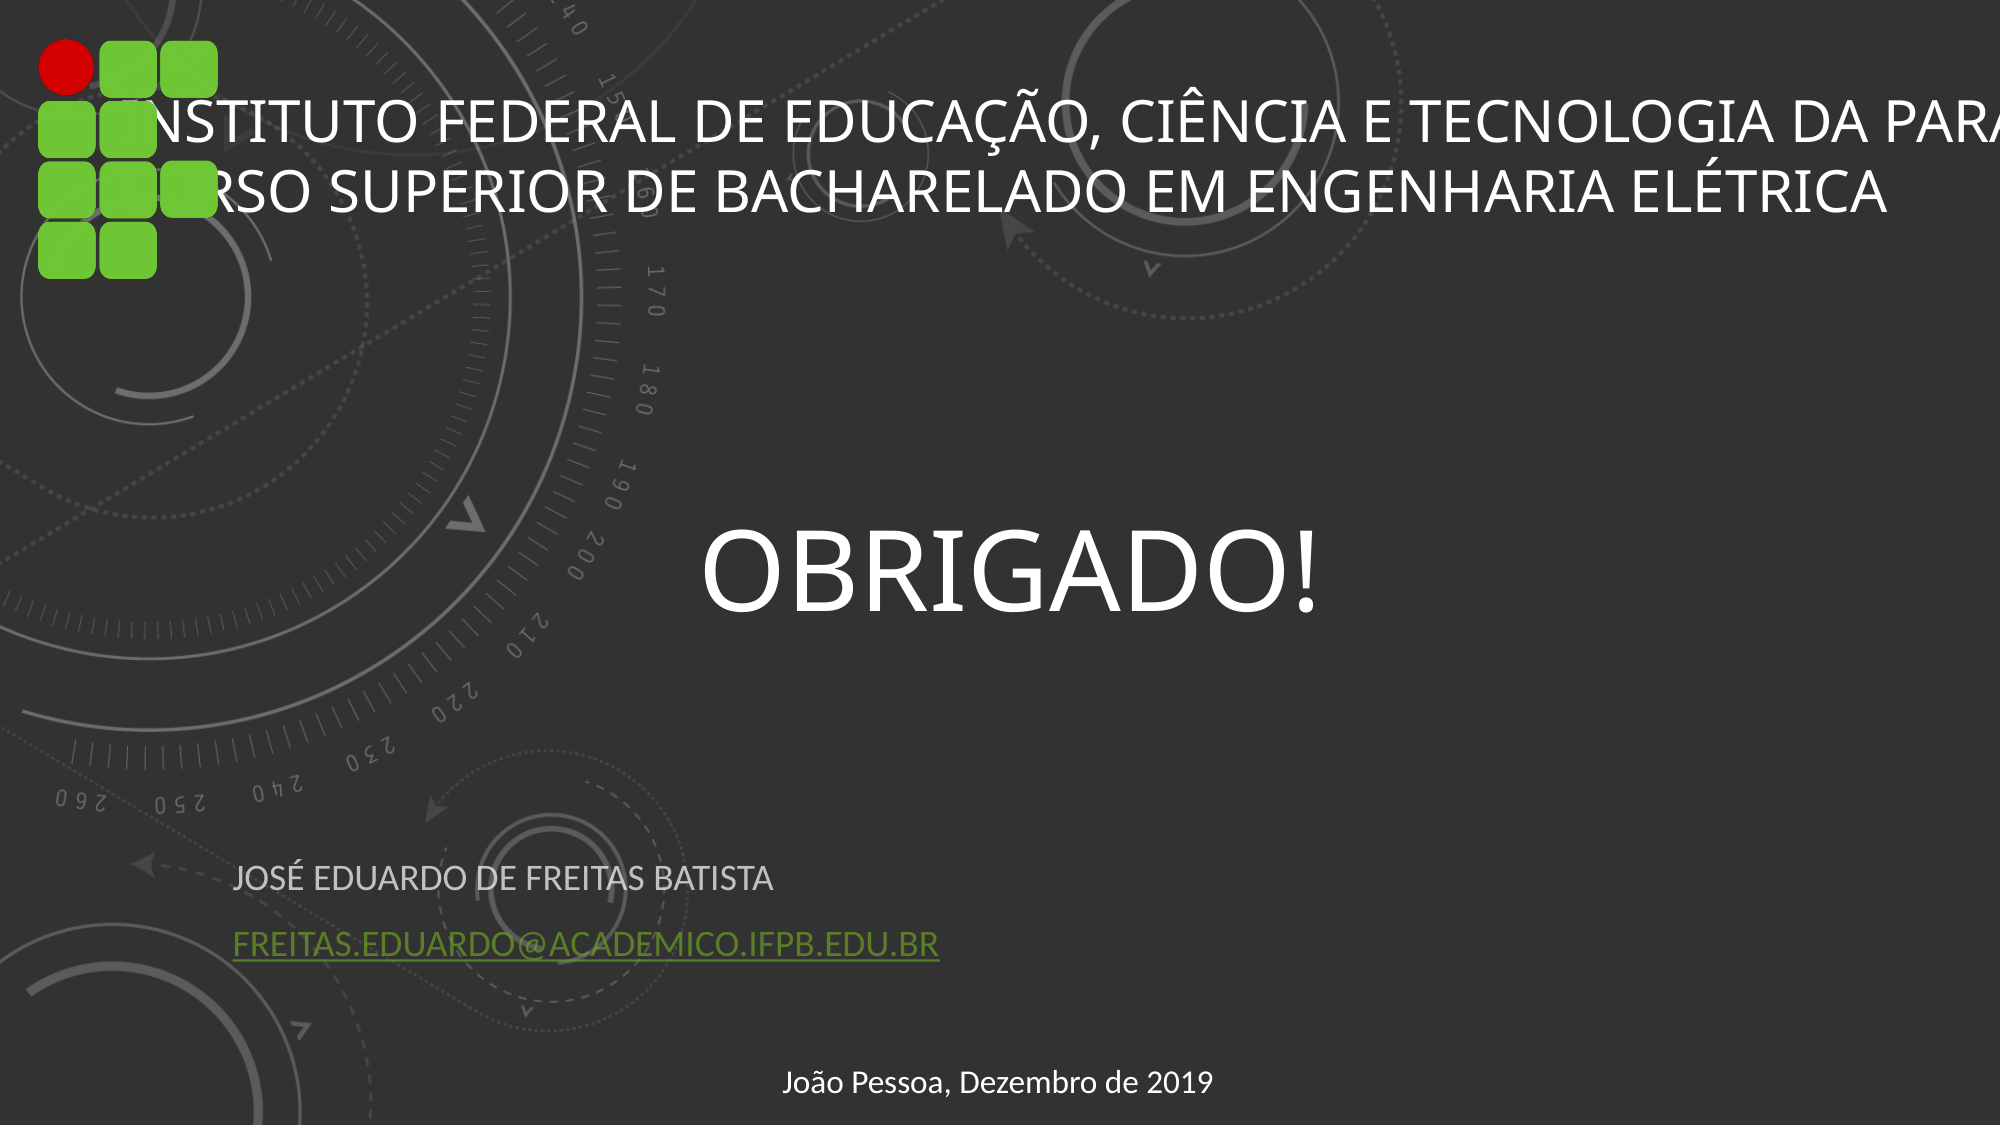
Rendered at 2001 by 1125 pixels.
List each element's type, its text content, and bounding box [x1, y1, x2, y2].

text_box INSTITUTO FEDERAL DE EDUCAÇÃO, CIÊNCIA E TECNOLOGIA DA PARAÍBA CURSO SUPERIOR DE BACHARELADO EM ENGENHARIA ELÉTRICA [223, 76, 2000, 277]
picture [0, 0, 2000, 1125]
title OBRIGADO! [405, 490, 1616, 642]
subtitle JOSÉ EDUARDO DE FREITAS BATISTA freitas.eduardo@academico.ifpb.edu.br [217, 845, 1804, 997]
text_box João Pessoa, Dezembro de 2019 [767, 1052, 1256, 1108]
